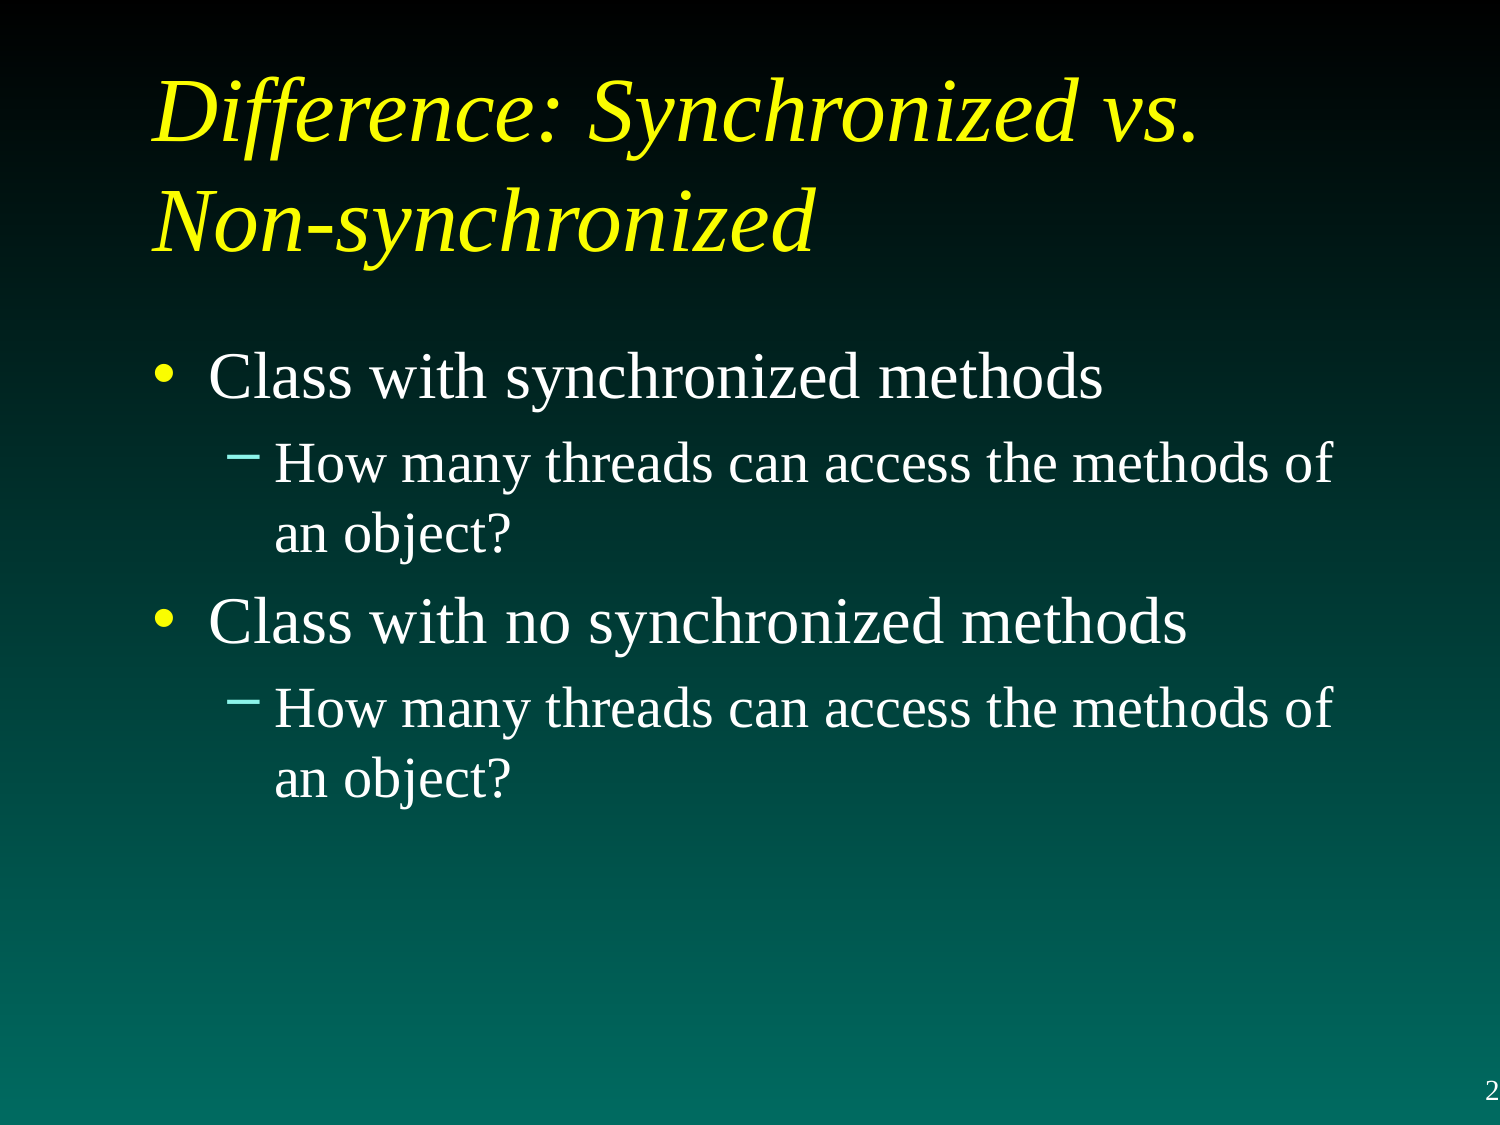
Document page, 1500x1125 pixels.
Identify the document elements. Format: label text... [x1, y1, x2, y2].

title Difference: Synchronized vs. Non-synchronized [136, 68, 1415, 251]
list Class with synchronized methods How many threads can access the methods of an object? Class with no synchronized methods How many threads can access the methods of an object? [136, 324, 1413, 1001]
